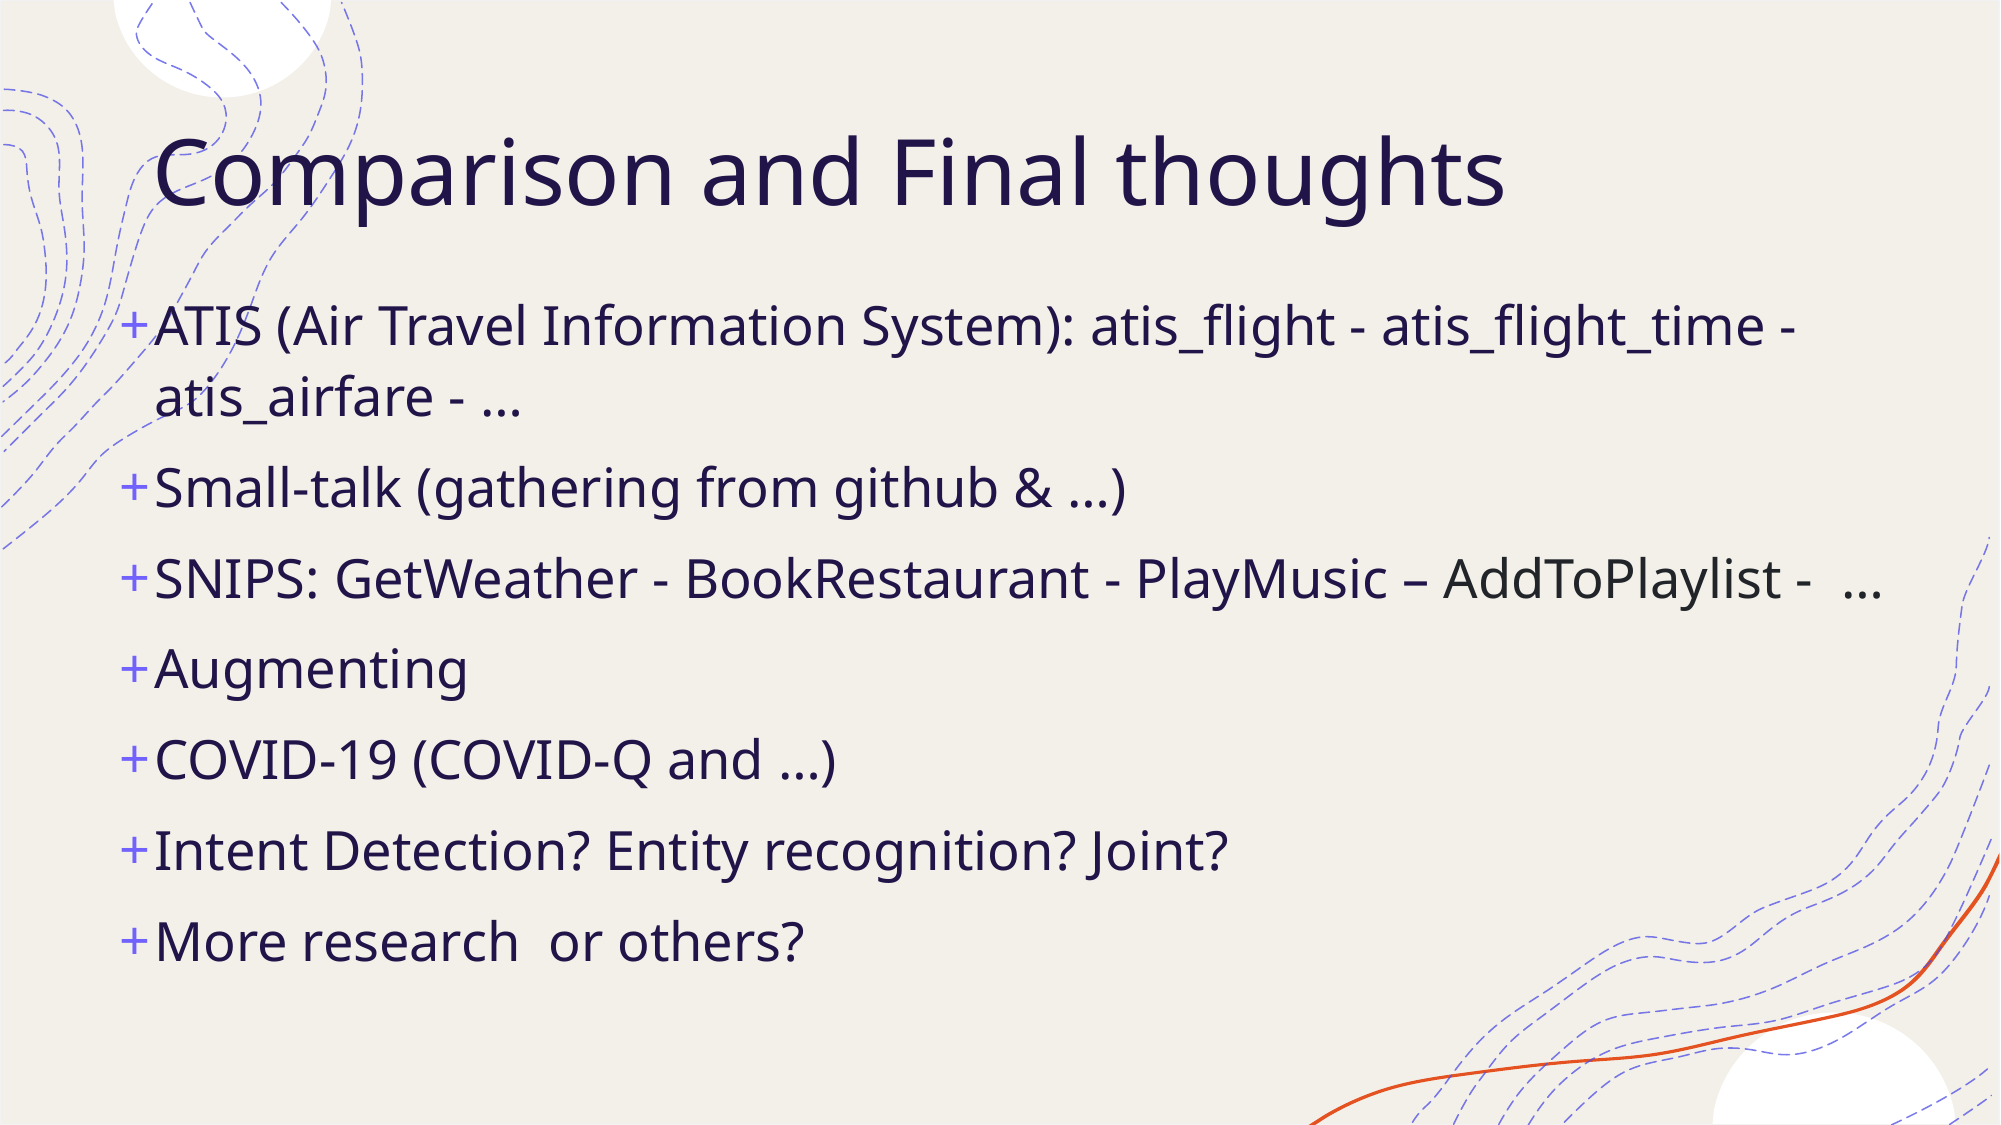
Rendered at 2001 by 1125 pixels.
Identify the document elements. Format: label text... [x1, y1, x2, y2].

list ATIS (Air Travel Information System): atis_flight - atis_flight_time - atis_airfare - … Small-talk (gathering from github & …) SNIPS: GetWeather - BookRestaurant - PlayMusic – AddToPlaylist - … Augmenting COVID-19 (COVID-Q and …) Intent Detection? Entity recognition? Joint? More research or others? [104, 277, 1985, 992]
title Comparison and Final thoughts [137, 59, 1863, 277]
